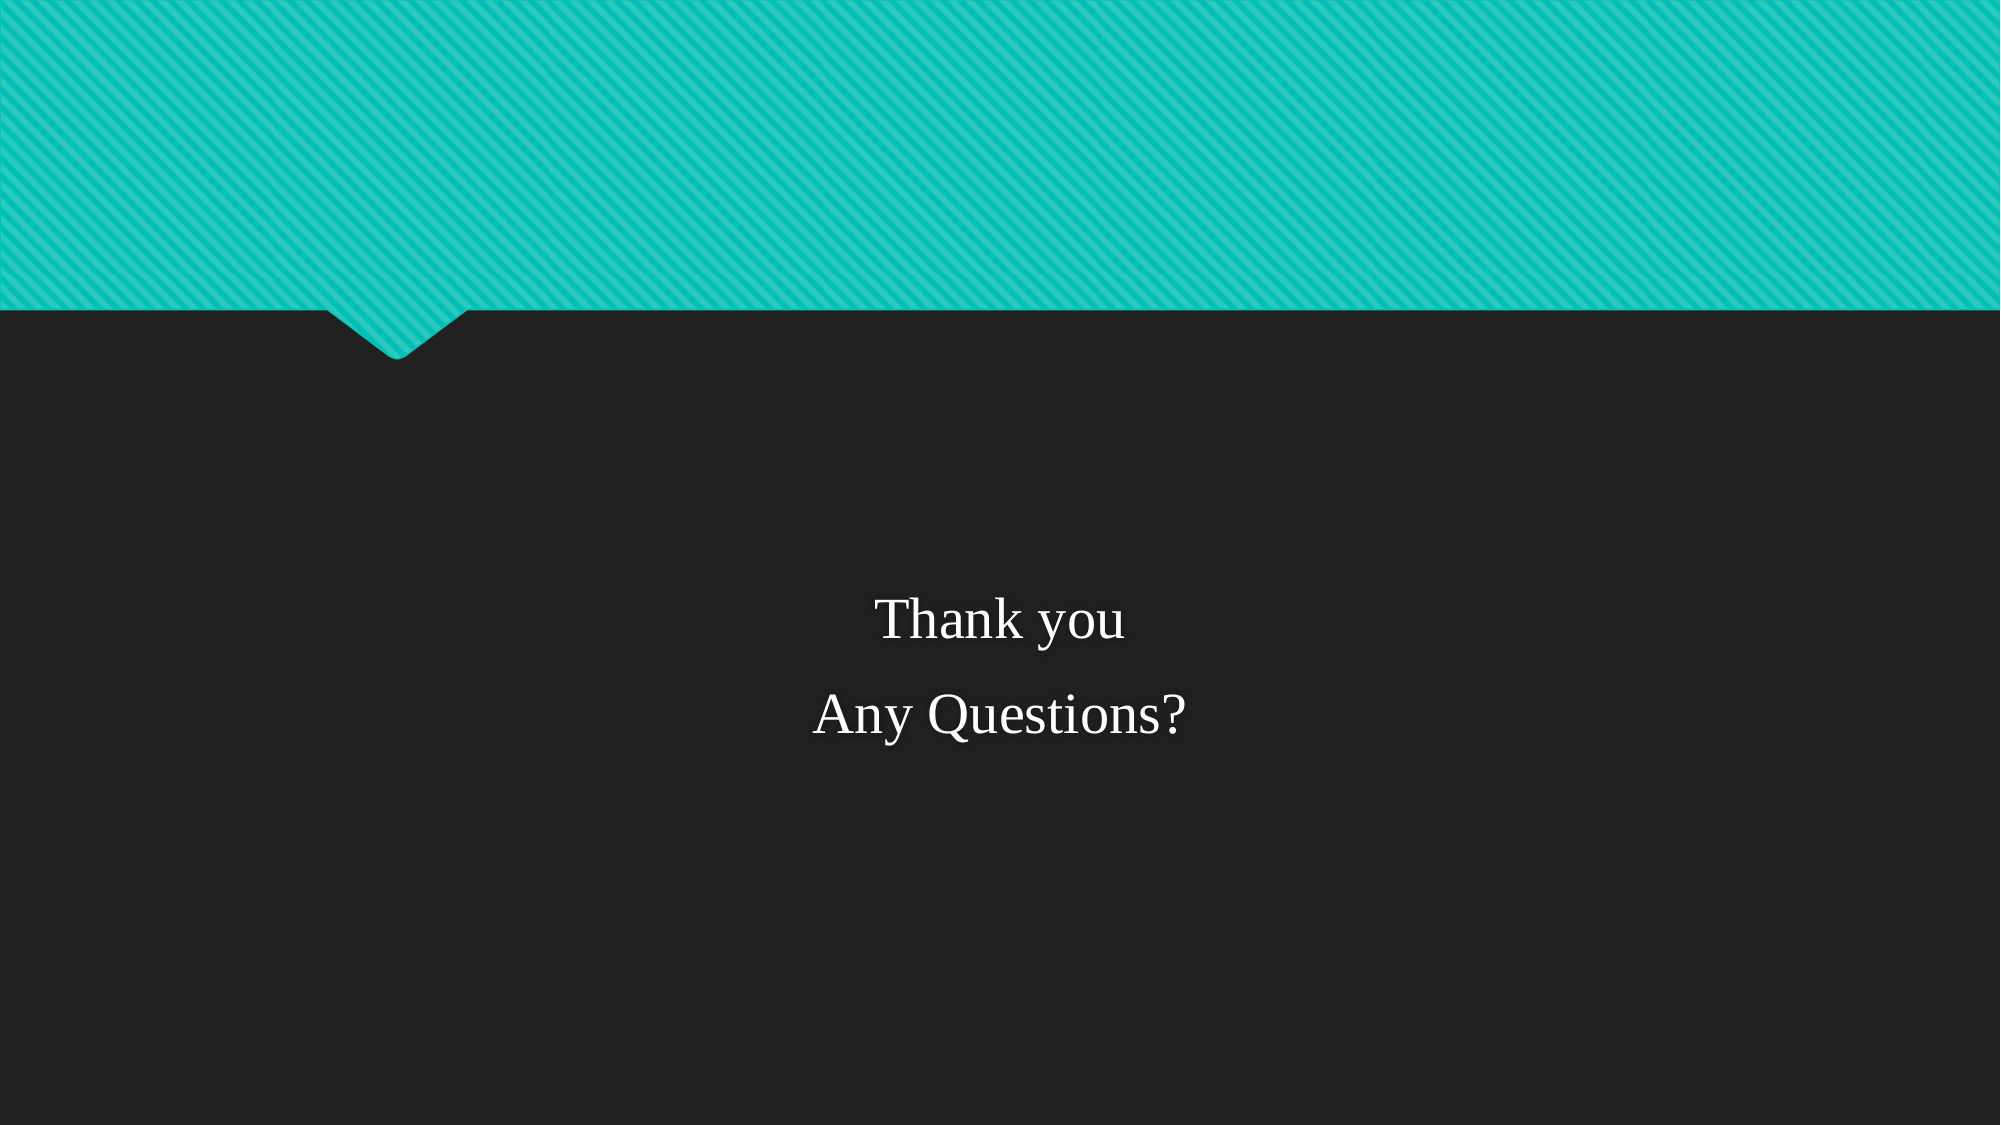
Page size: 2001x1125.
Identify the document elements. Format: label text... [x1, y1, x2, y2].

list Thank you Any Questions? [134, 364, 1866, 962]
